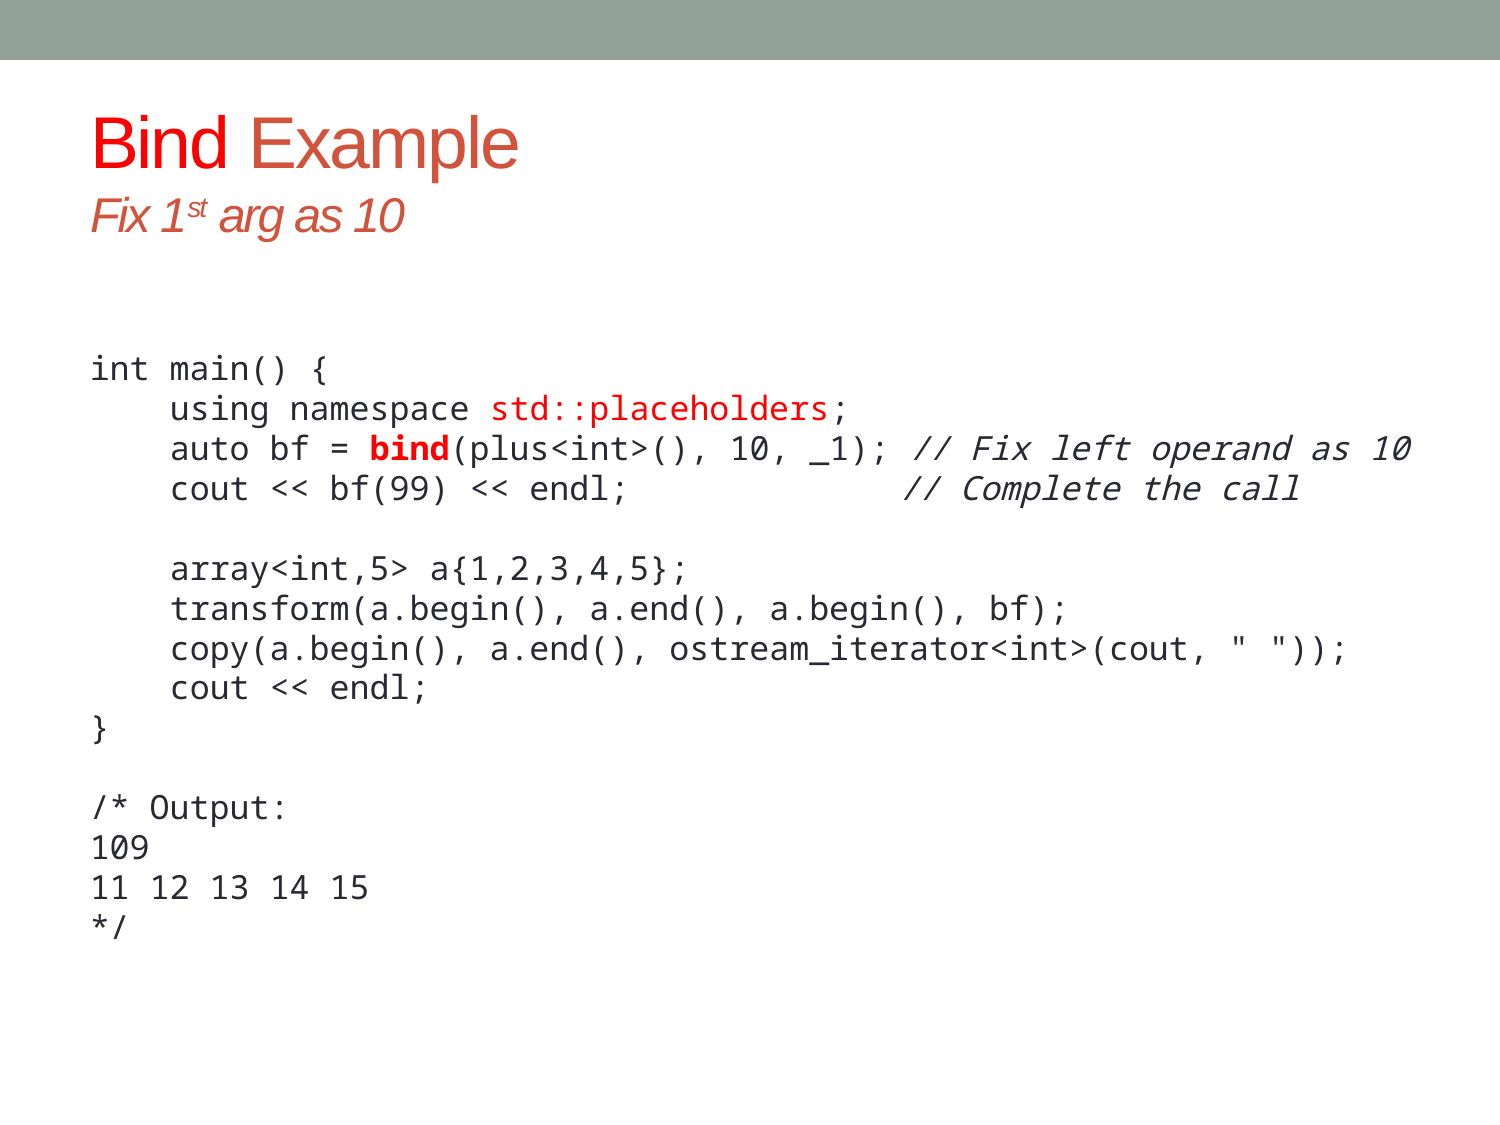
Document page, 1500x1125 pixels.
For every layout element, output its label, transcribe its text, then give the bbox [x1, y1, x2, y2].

text_box int main() { using namespace std::placeholders; auto bf = bind(plus<int>(), 10, _1); // Fix left operand as 10 cout << bf(99) << endl; // Complete the call array<int,5> a{1,2,3,4,5}; transform(a.begin(), a.end(), a.begin(), bf); copy(a.begin(), a.end(), ostream_iterator<int>(cout, " ")); cout << endl; } /* Output: 109 11 12 13 14 15 */ [74, 299, 1438, 954]
title Bind Example Fix 1st arg as 10 [75, 87, 1425, 250]
